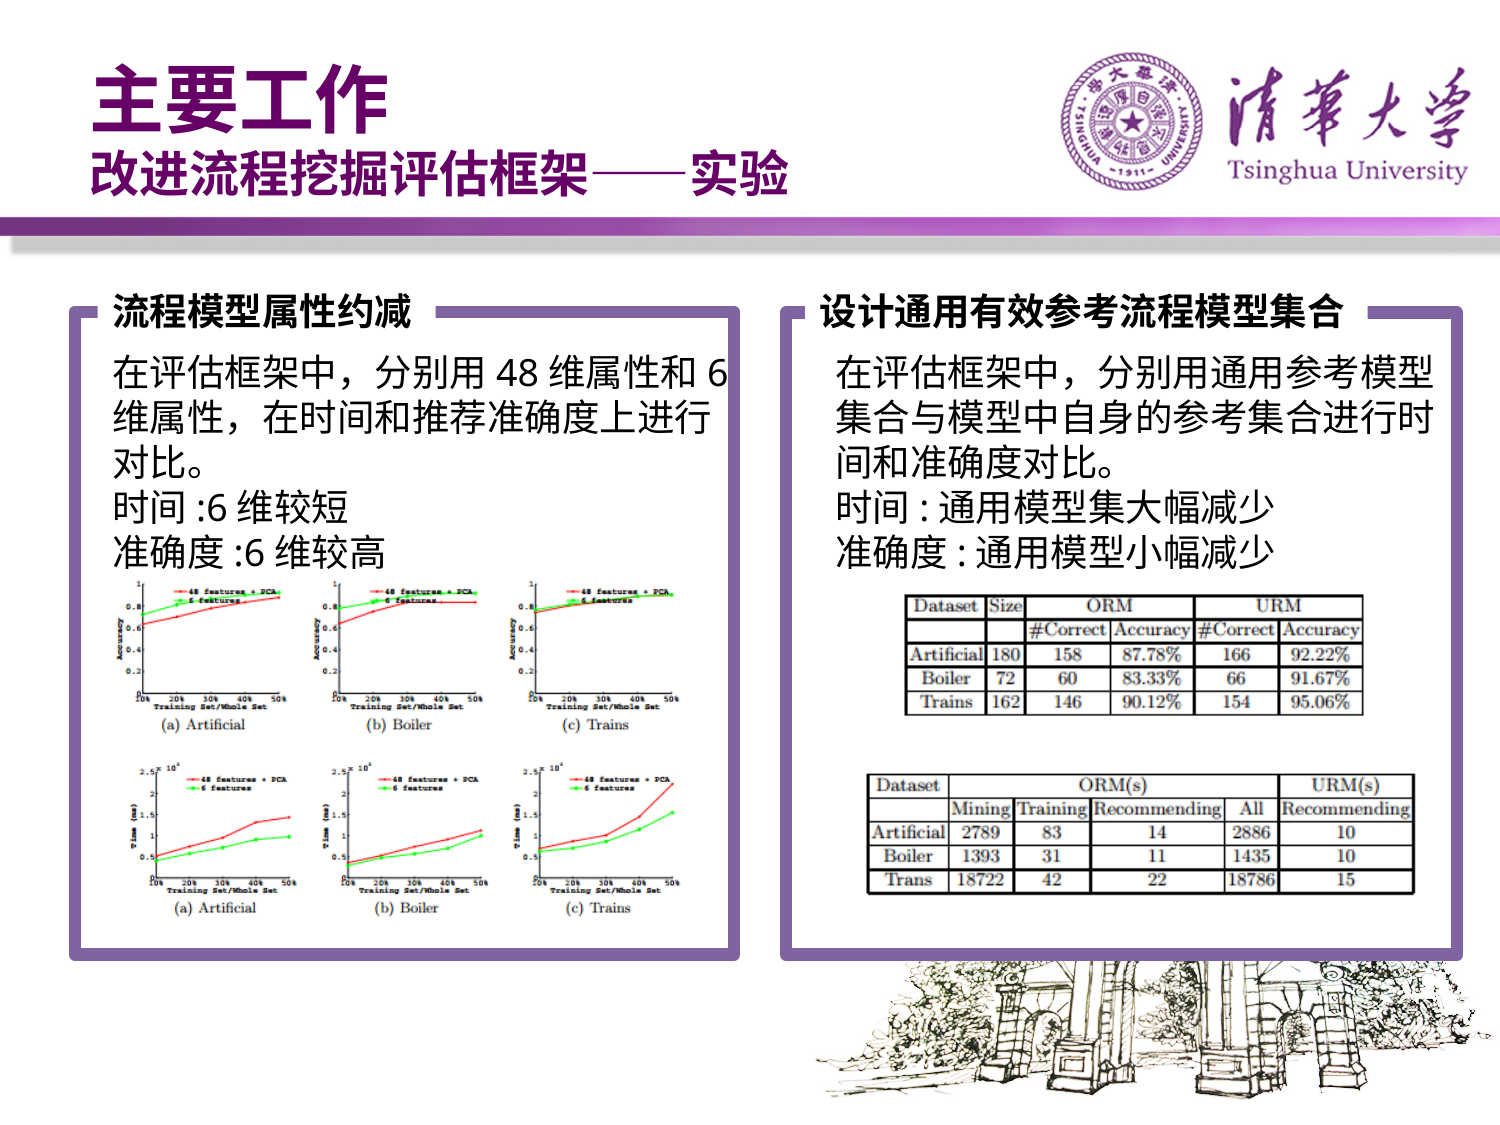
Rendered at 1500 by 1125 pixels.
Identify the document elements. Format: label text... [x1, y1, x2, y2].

text_box 主要工作 改进流程挖掘评估框架——实验 [74, 45, 1425, 233]
text_box 在评估框架中，分别用通用参考模型集合与模型中自身的参考集合进行时间和准确度对比。 时间:通用模型集大幅减少 准确度:通用模型小幅减少 [820, 341, 1458, 582]
text_box 流程模型属性约减 [97, 280, 436, 341]
text_box [784, 311, 1459, 957]
text_box [73, 310, 736, 957]
picture [0, 0, 1500, 1125]
text_box 设计通用有效参考流程模型集合 [805, 280, 1368, 341]
text_box 在评估框架中，分别用48维属性和6维属性，在时间和推荐准确度上进行对比。 时间:6维较短 准确度:6维较高 [97, 342, 750, 582]
